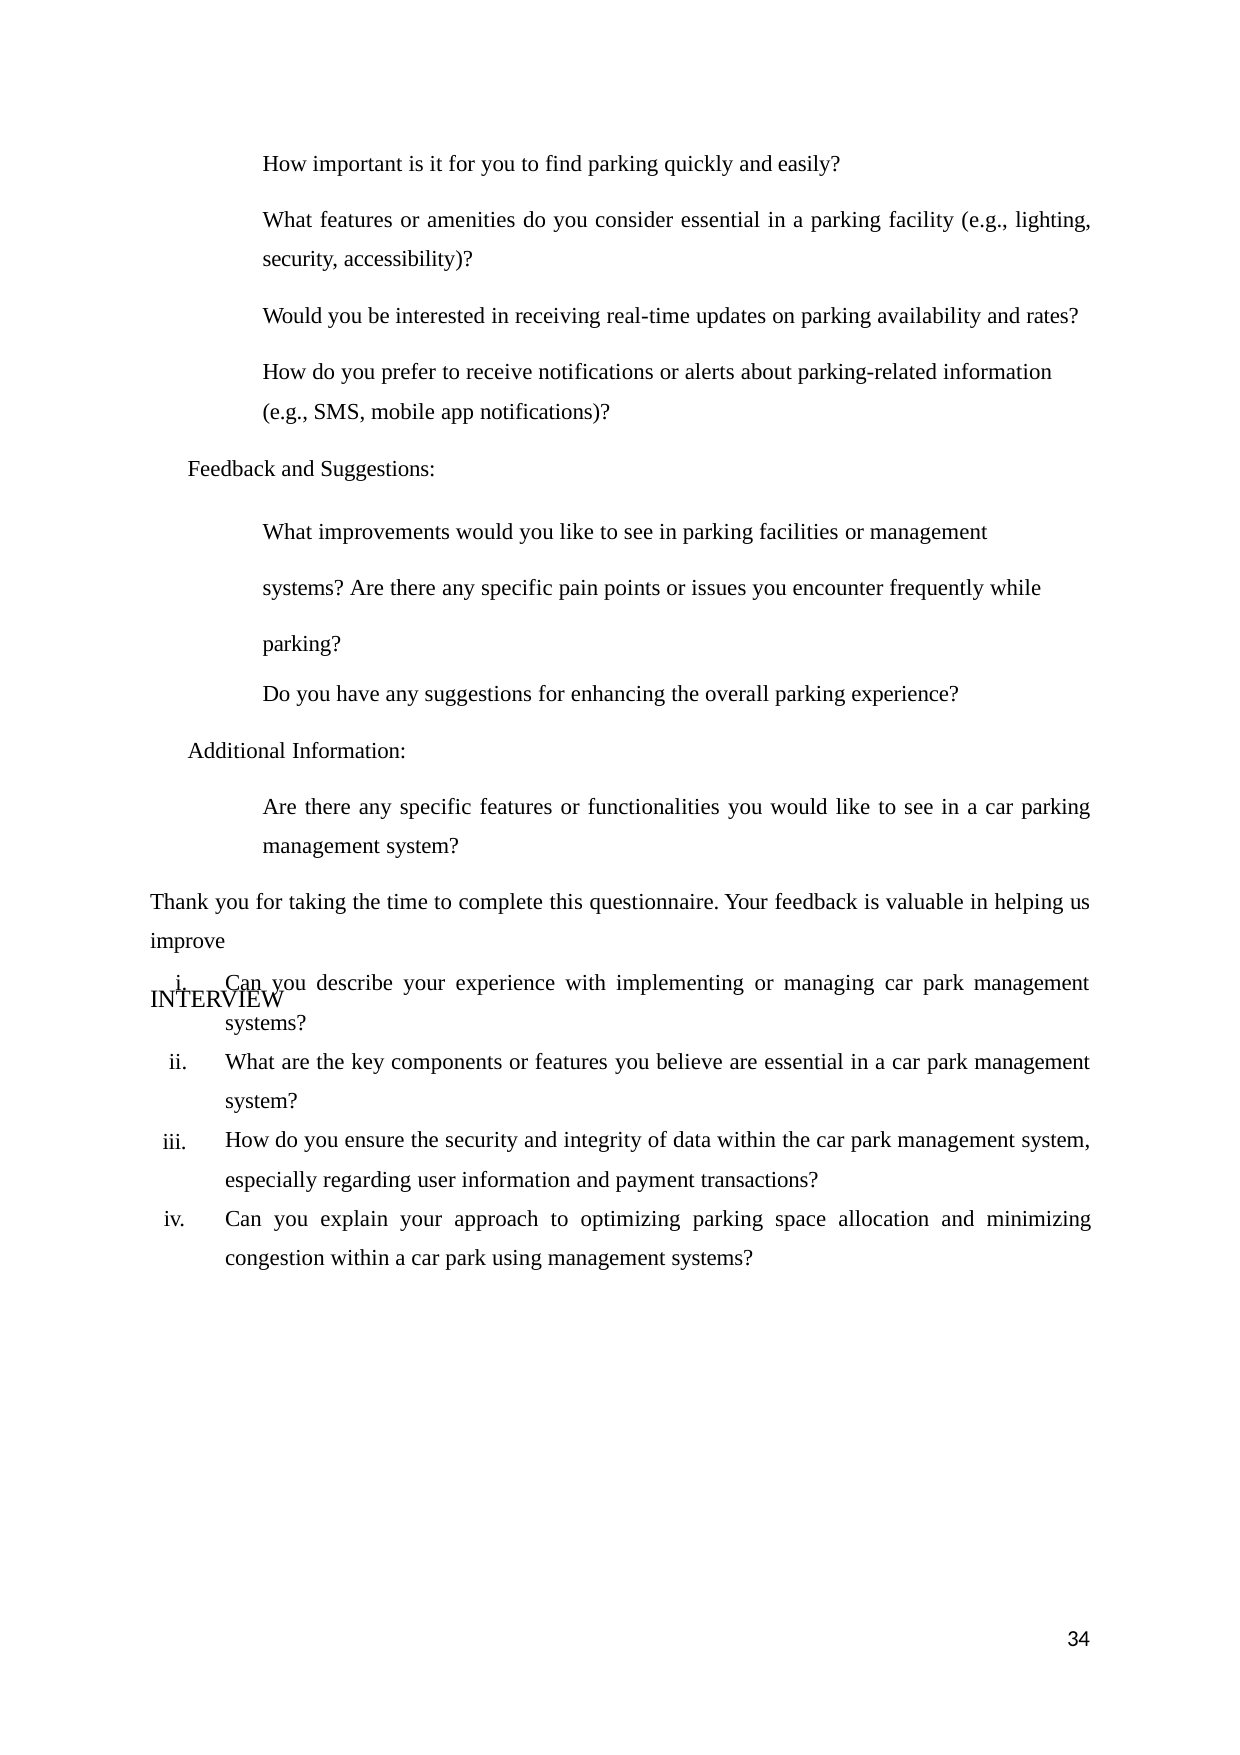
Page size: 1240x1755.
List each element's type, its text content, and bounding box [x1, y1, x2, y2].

slide_number 34 [1065, 1626, 1100, 1755]
text_box Can you describe your experience with implementing or managing car park management systems? What are the key components or features you believe are essential in a car park management system? How do you ensure the security and integrity of data within the car park management system, especially regarding user information and payment transactions? iv. Can you explain your approach to optimizing parking space allocation and minimizing congestion within a car park using management systems? [161, 953, 1093, 1270]
text_box How important is it for you to find parking quickly and easily? What features or amenities do you consider essential in a parking facility (e.g., lighting, security, accessibility)? Would you be interested in receiving real-time updates on parking availability and rates? How do you prefer to receive notifications or alerts about parking-related information (e.g., SMS, mobile app notifications)? Feedback and Suggestions: What improvements would you like to see in parking facilities or management systems? Are there any specific pain points or issues you encounter frequently while parking? Do you have any suggestions for enhancing the overall parking experience? Additional Information: Are there any specific features or functionalities you would like to see in a car parking management system? Thank you for taking the time to complete this questionnaire. Your feedback is valuable in helping us improve INTERVIEW [147, 146, 1093, 1013]
